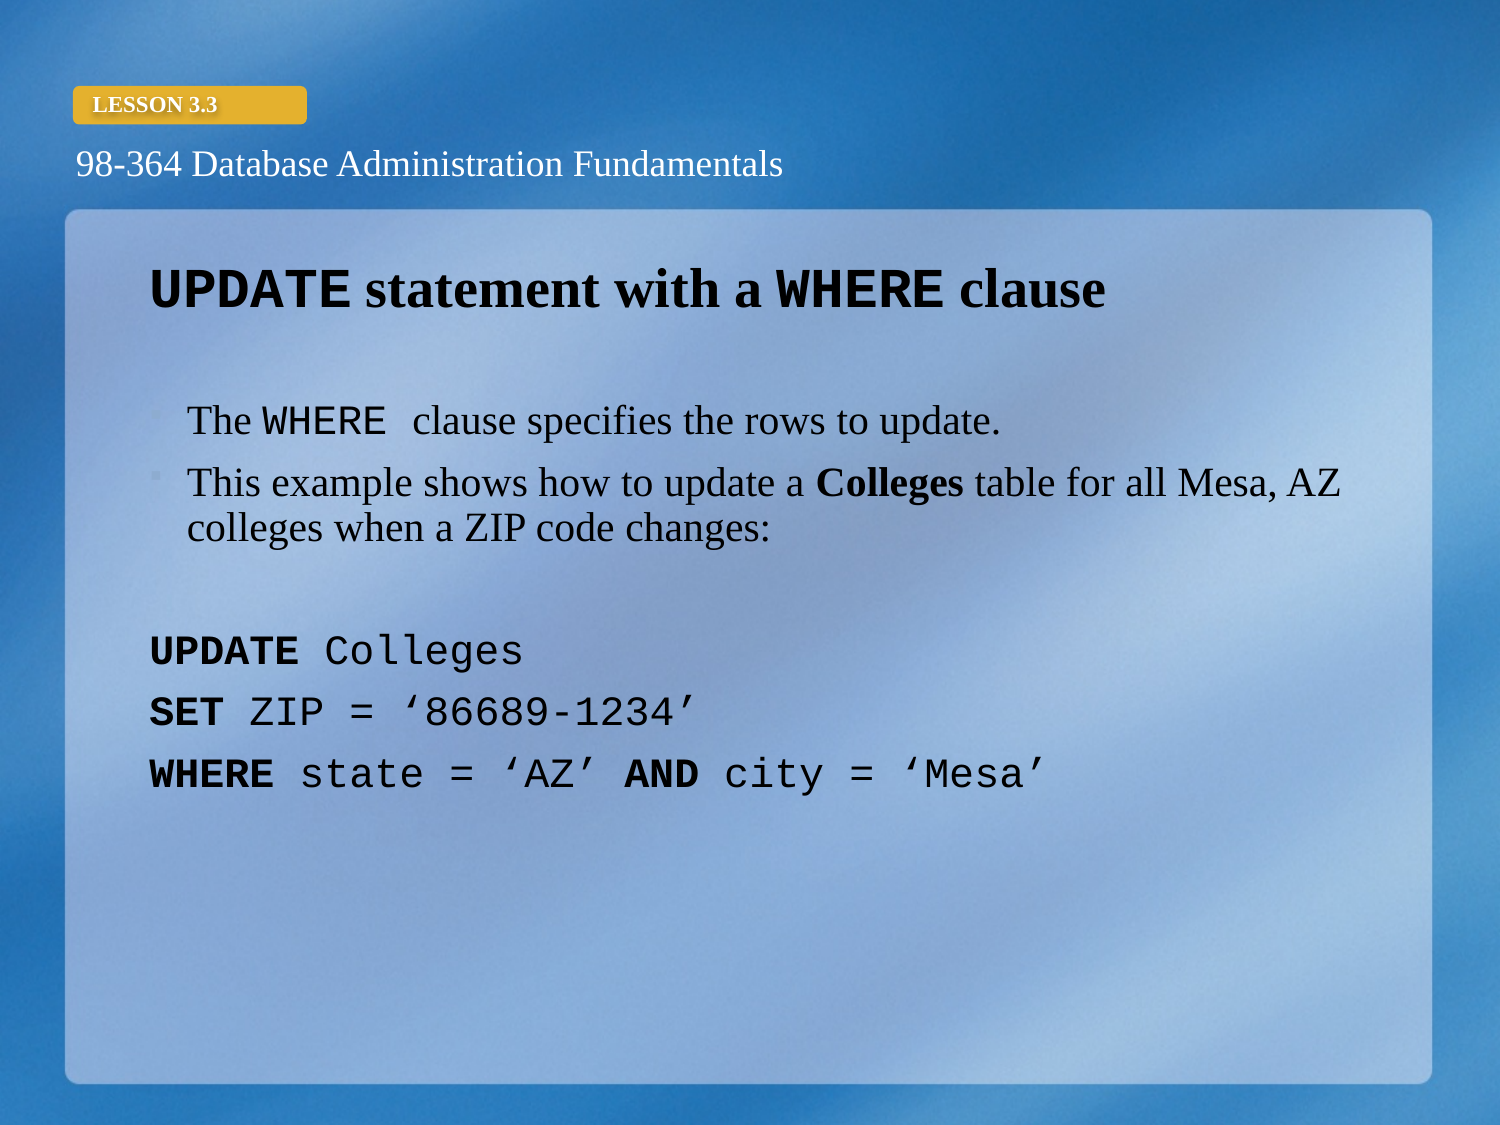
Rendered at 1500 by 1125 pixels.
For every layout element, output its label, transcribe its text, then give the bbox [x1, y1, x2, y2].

list UPDATE statement with a WHERE clause The WHERE clause specifies the rows to update. This example shows how to update a Colleges table for all Mesa, AZ colleges when a ZIP code changes: UPDATE Colleges SET ZIP = ‘86689-1234’ WHERE state = ‘AZ’ AND city = ‘Mesa’ [89, 251, 1444, 1041]
picture [0, 0, 1500, 1125]
